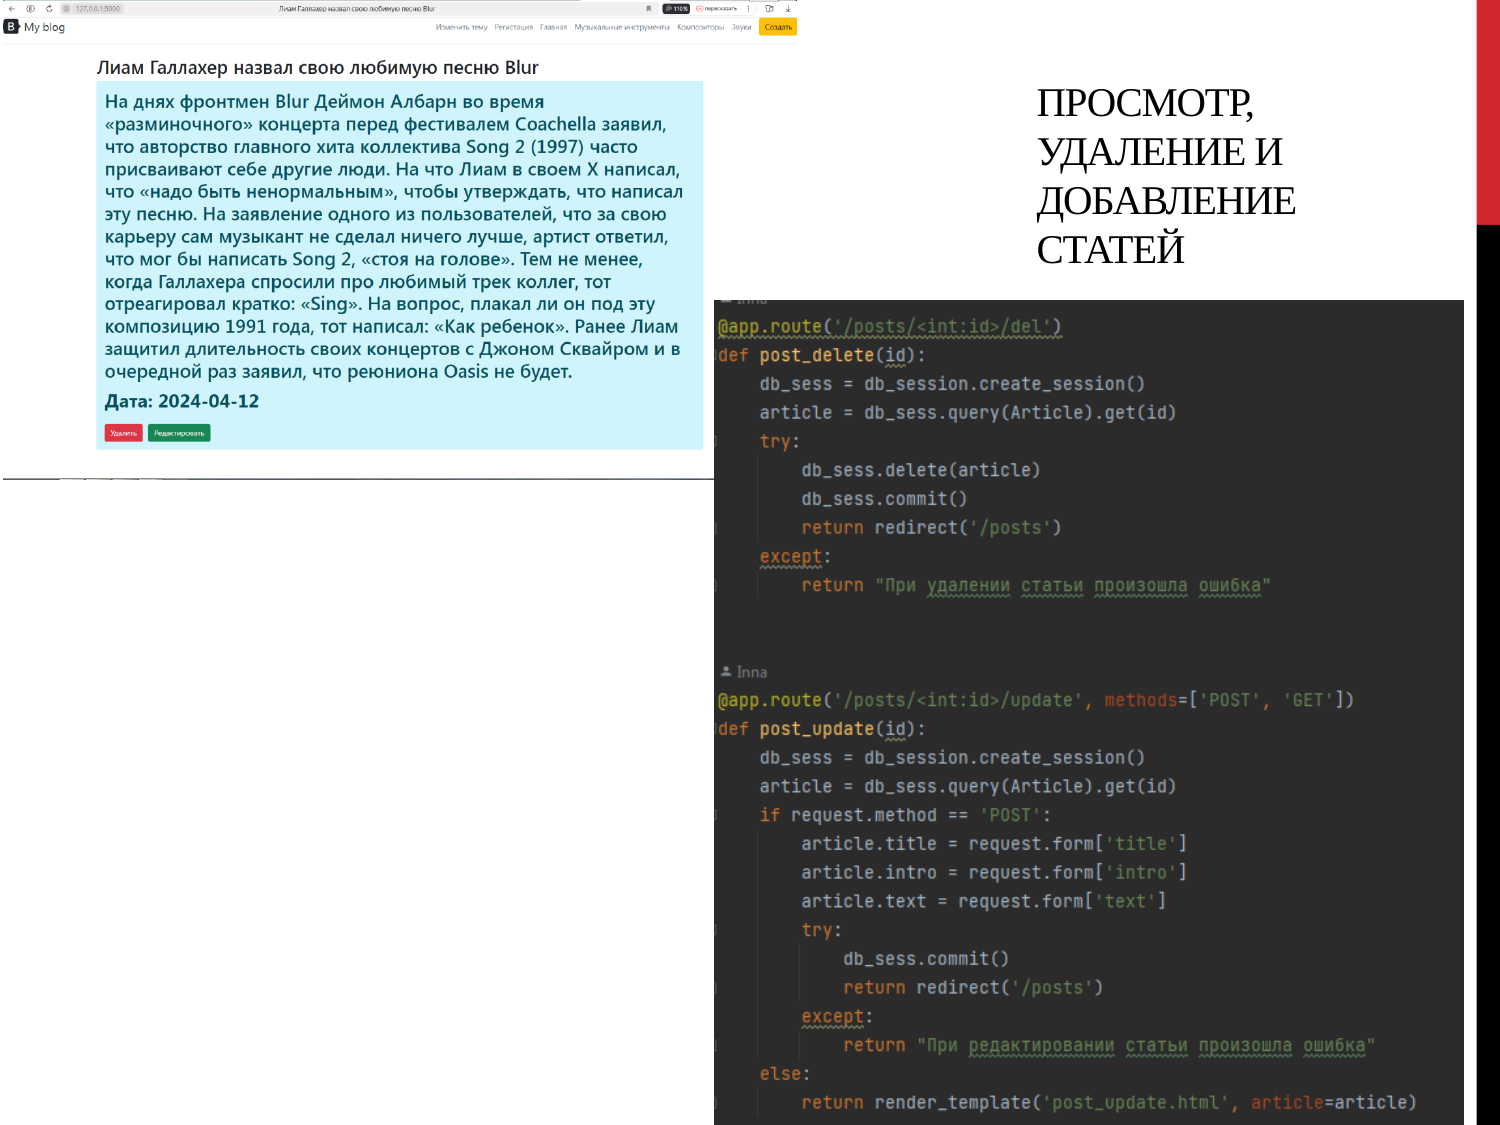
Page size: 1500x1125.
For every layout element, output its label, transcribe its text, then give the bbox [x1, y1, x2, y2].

title Просмотр, удаление и добавление статей [1021, 66, 1447, 279]
picture [3, 0, 1464, 1125]
